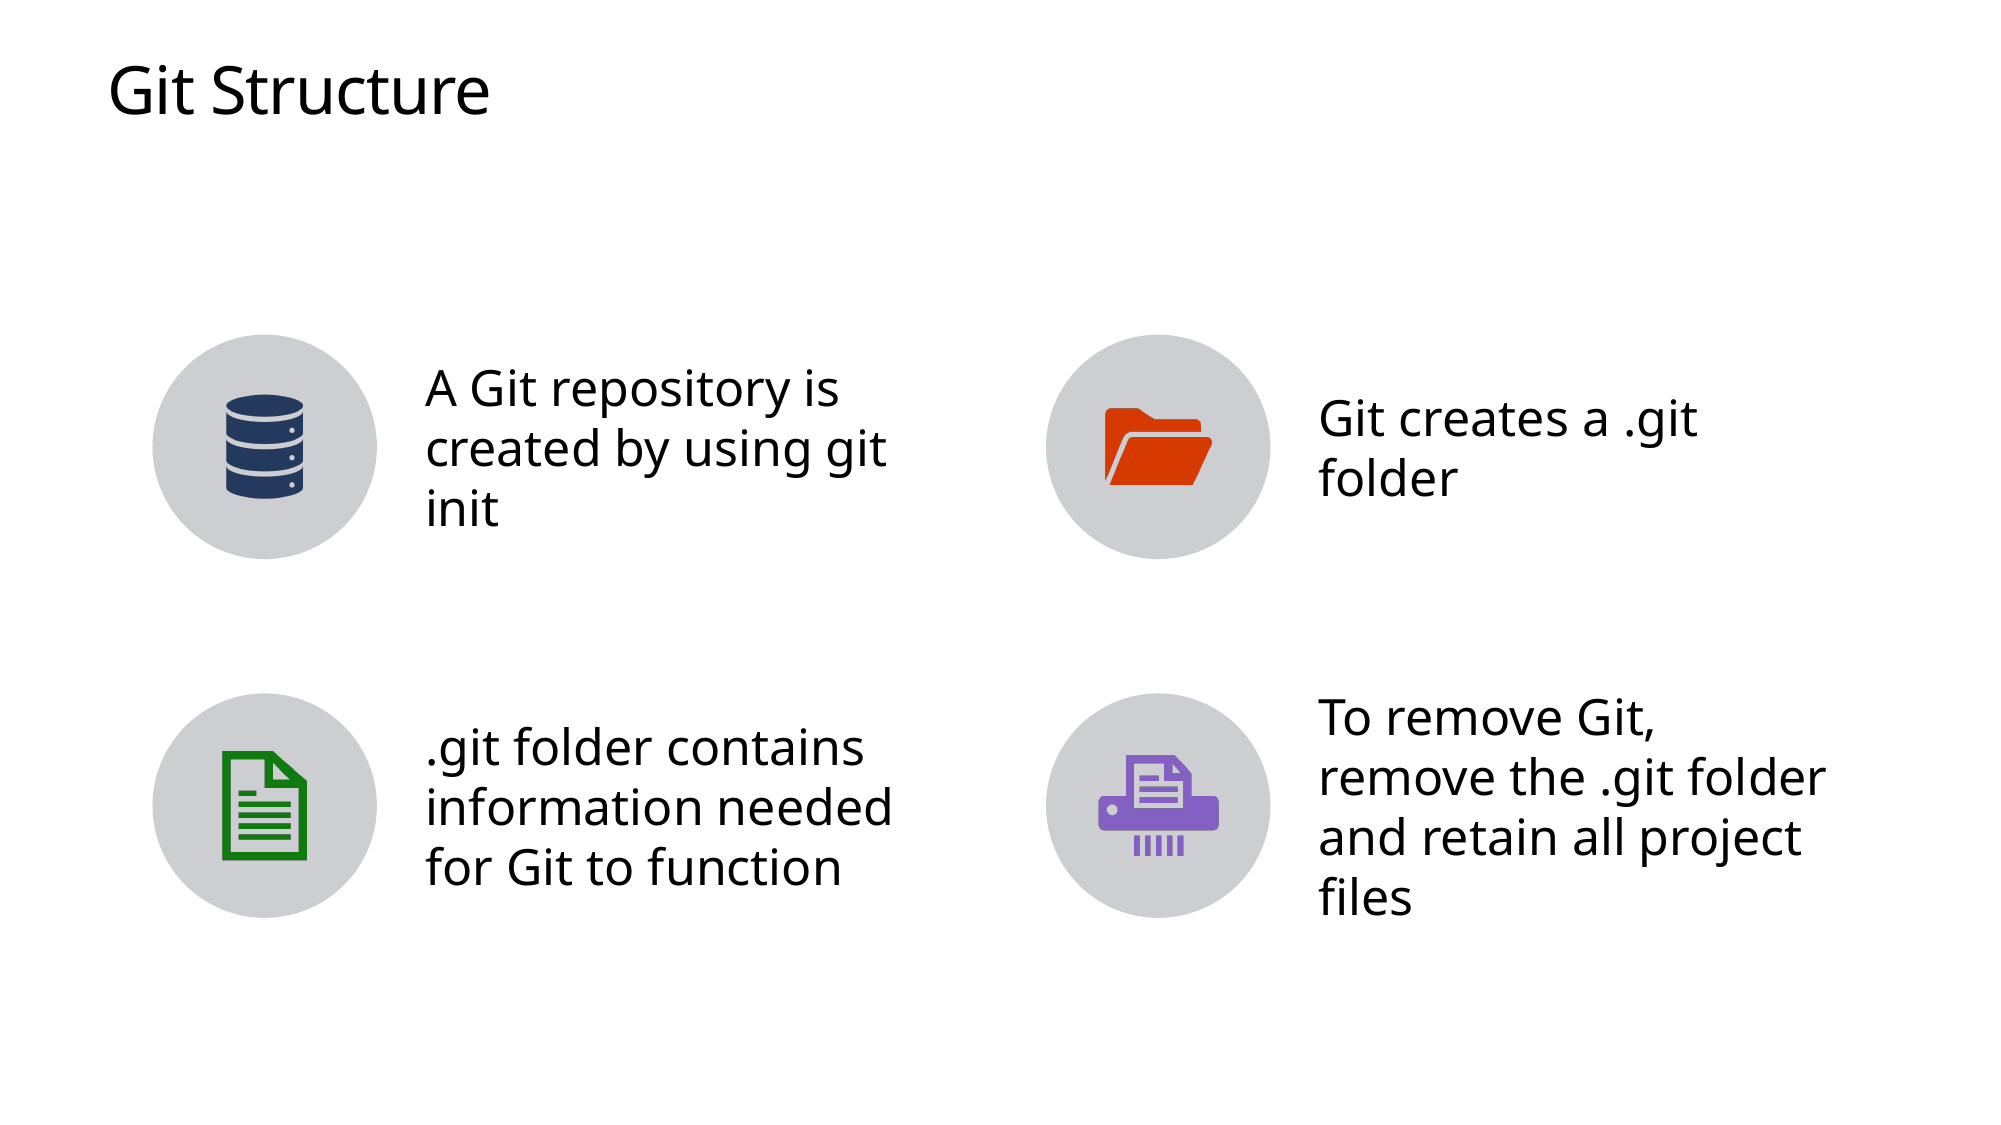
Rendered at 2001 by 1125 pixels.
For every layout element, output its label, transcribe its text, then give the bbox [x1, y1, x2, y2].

title Git Structure [107, 52, 1893, 129]
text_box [107, 230, 1893, 1022]
